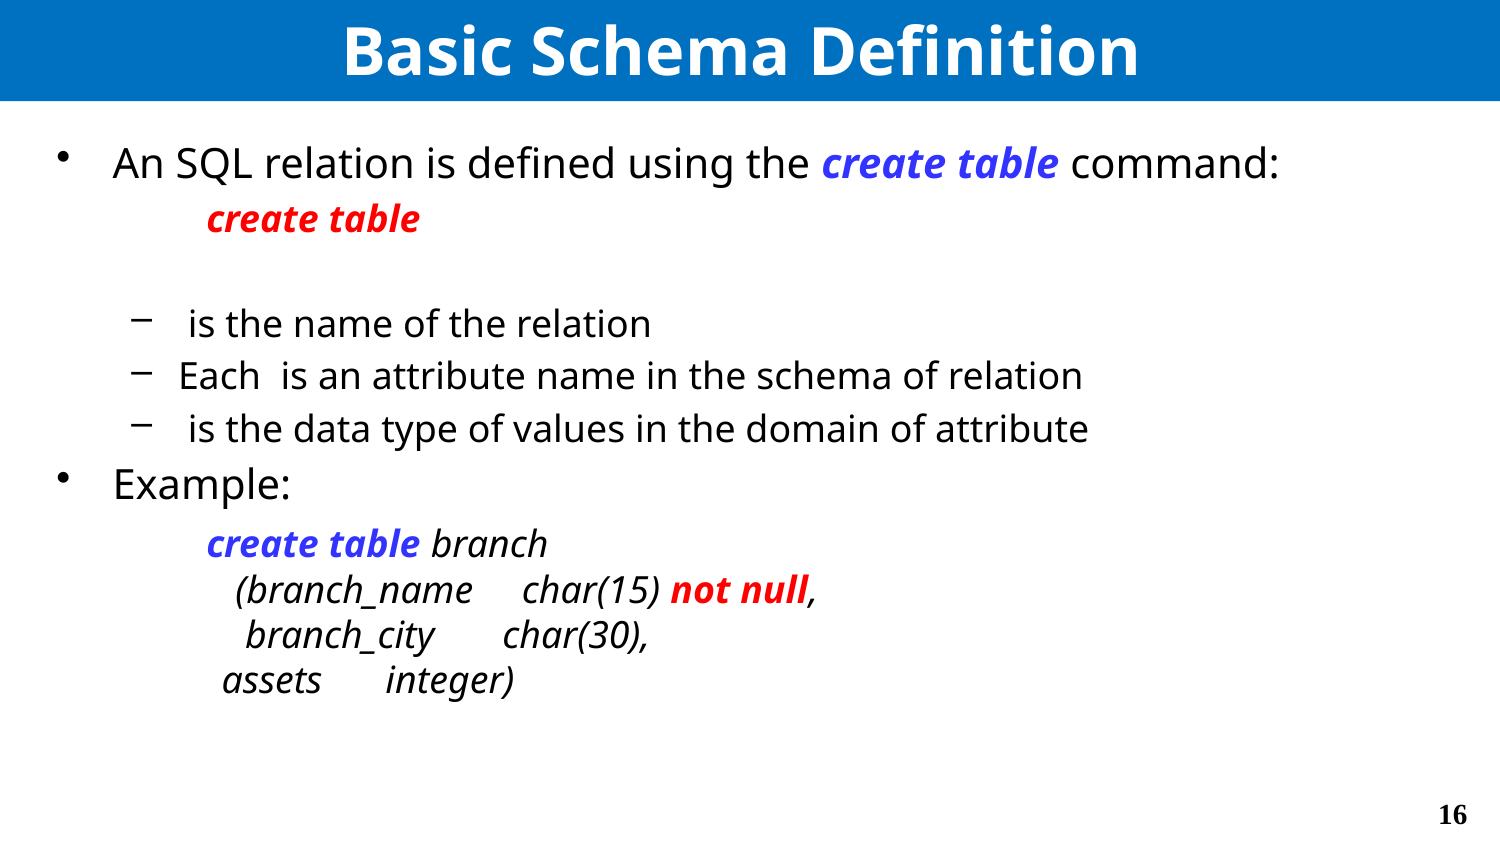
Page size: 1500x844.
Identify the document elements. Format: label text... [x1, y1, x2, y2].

title Basic Schema Definition [0, 0, 1500, 102]
